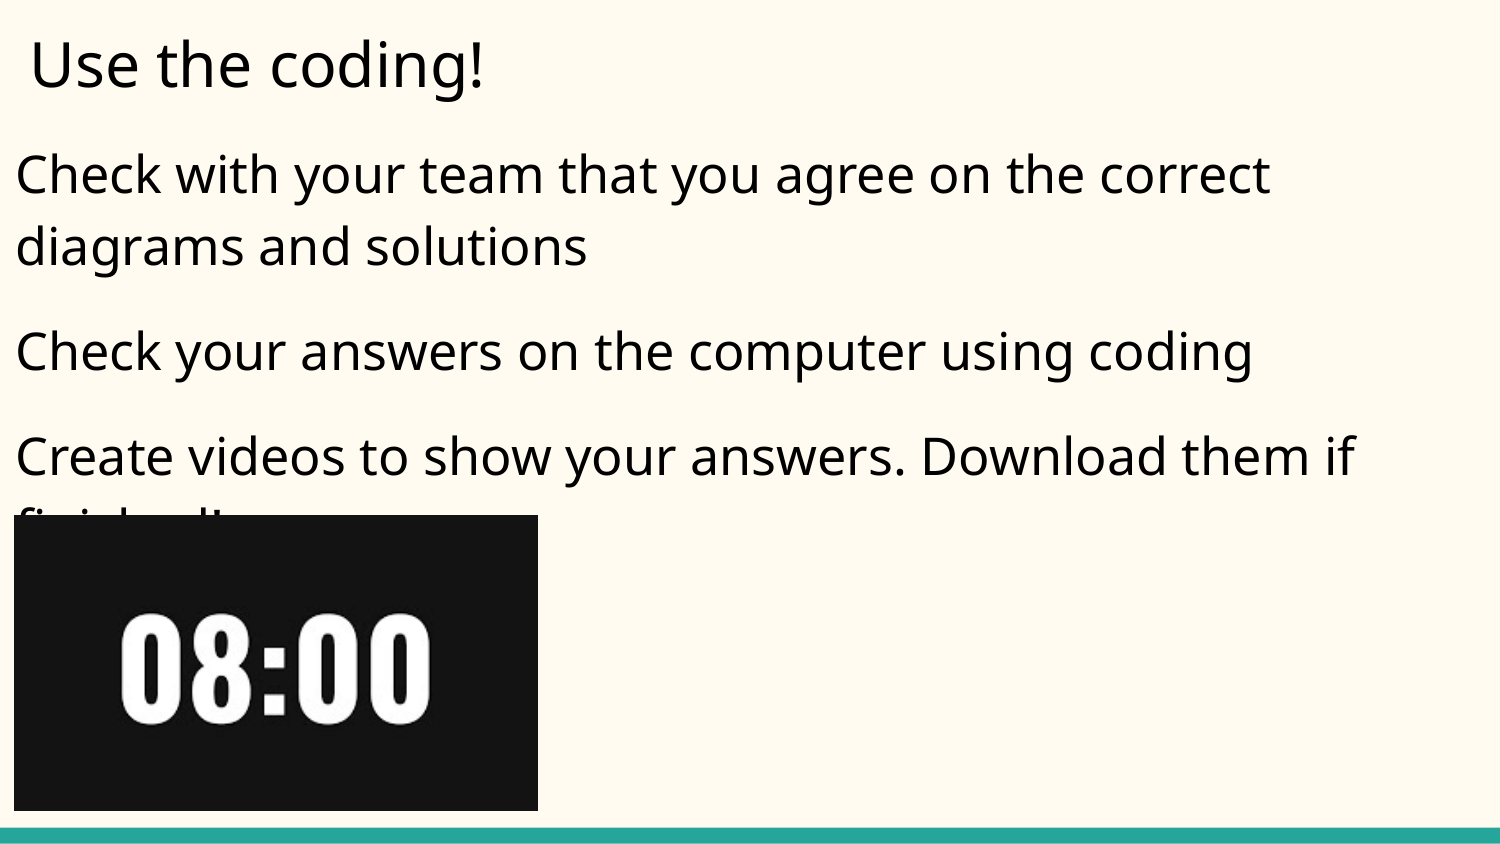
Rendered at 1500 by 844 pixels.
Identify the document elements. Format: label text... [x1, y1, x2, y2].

list Check with your team that you agree on the correct diagrams and solutions Check your answers on the computer using coding Create videos to show your answers. Download them if finished! [0, 117, 1487, 675]
title Use the coding! [14, 10, 1500, 112]
picture [14, 515, 539, 811]
